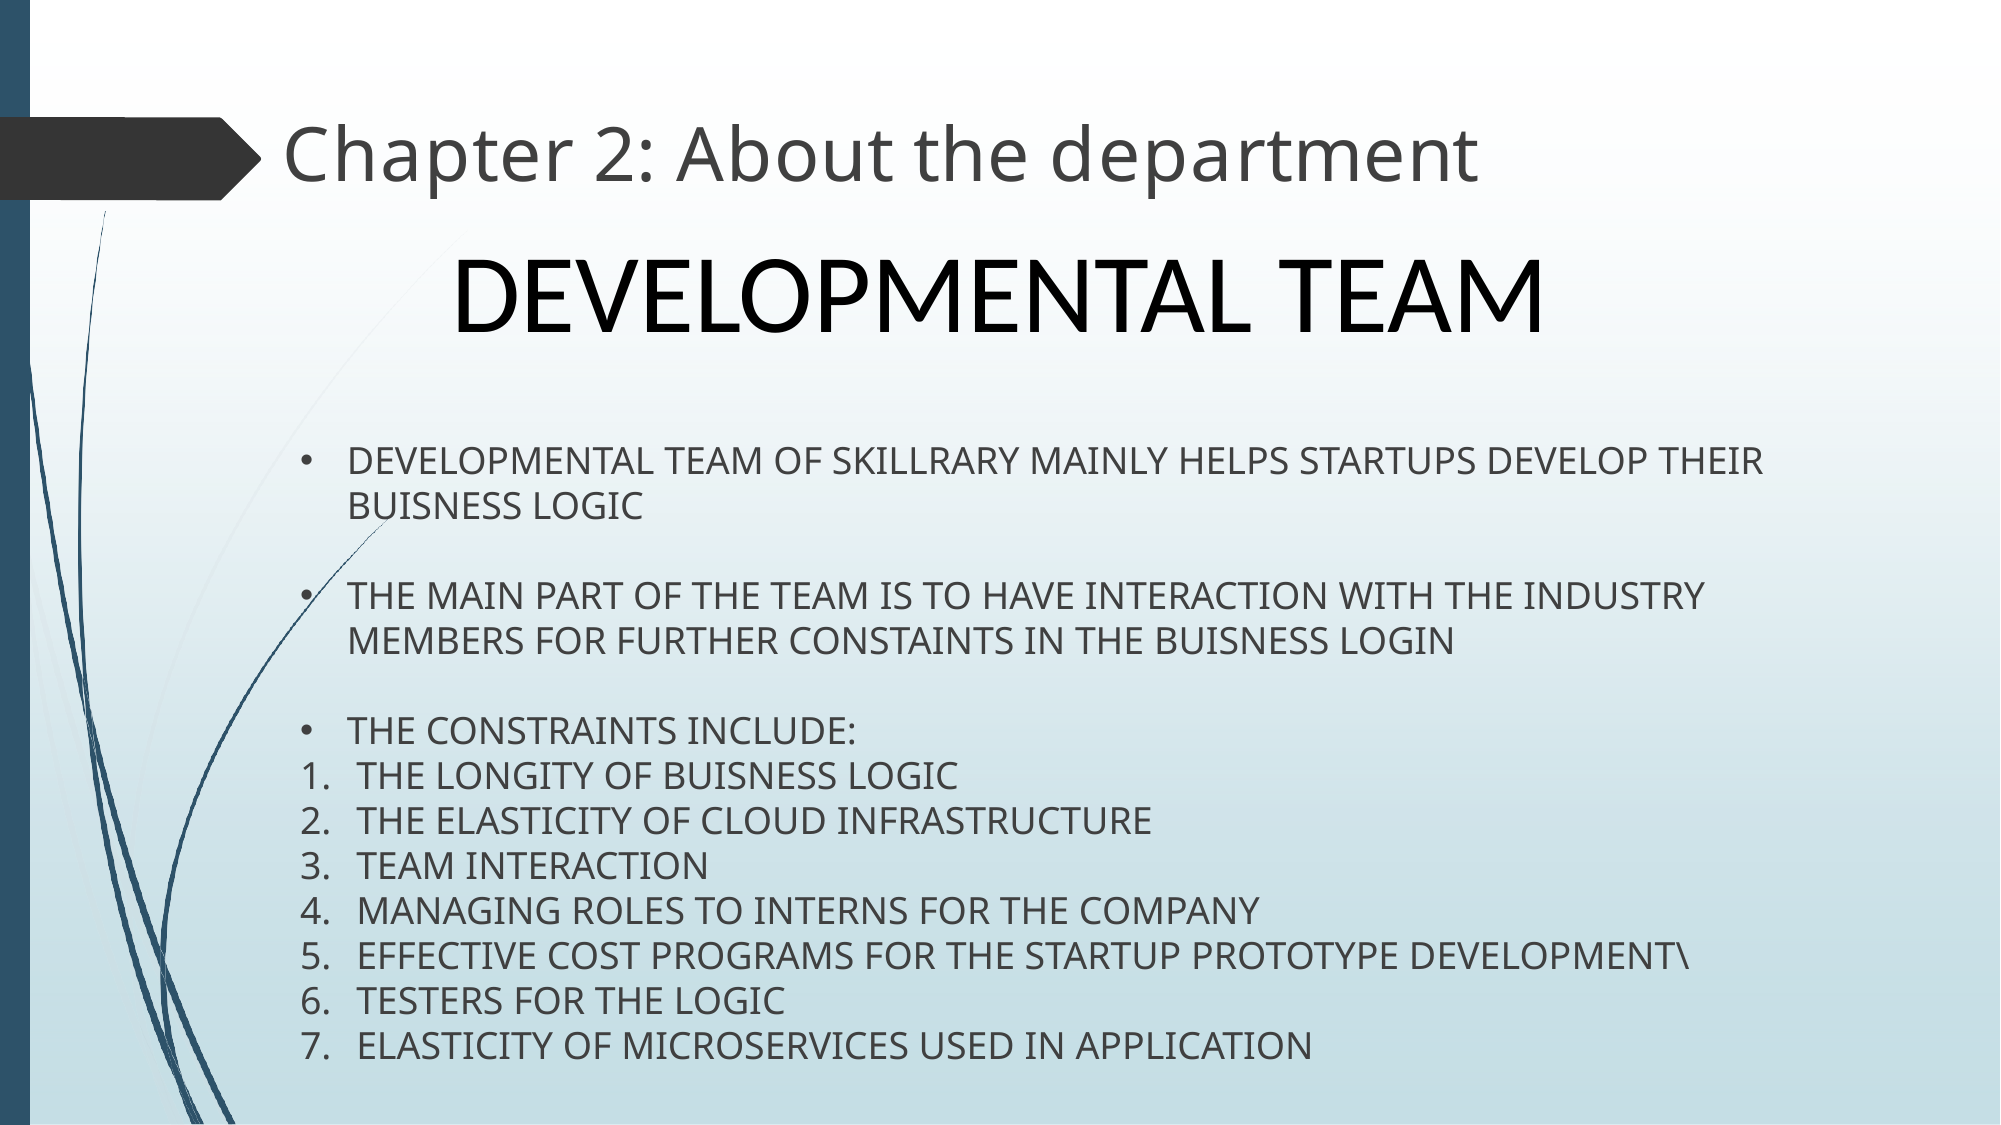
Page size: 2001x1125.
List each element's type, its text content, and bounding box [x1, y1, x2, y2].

list DEVELOPMENTAL TEAM OF SKILLRARY MAINLY HELPS STARTUPS DEVELOP THEIR BUISNESS LOGIC THE MAIN PART OF THE TEAM IS TO HAVE INTERACTION WITH THE INDUSTRY MEMBERS FOR FURTHER CONSTAINTS IN THE BUISNESS LOGIN THE CONSTRAINTS INCLUDE: THE LONGITY OF BUISNESS LOGIC THE ELASTICITY OF CLOUD INFRASTRUCTURE TEAM INTERACTION MANAGING ROLES TO INTERNS FOR THE COMPANY EFFECTIVE COST PROGRAMS FOR THE STARTUP PROTOTYPE DEVELOPMENT\ TESTERS FOR THE LOGIC ELASTICITY OF MICROSERVICES USED IN APPLICATION [300, 437, 1875, 1074]
picture [30, 0, 2000, 1125]
text_box DEVELOPMENTAL TEAM [436, 212, 1564, 363]
title Chapter 2: About the department [282, 106, 1718, 288]
